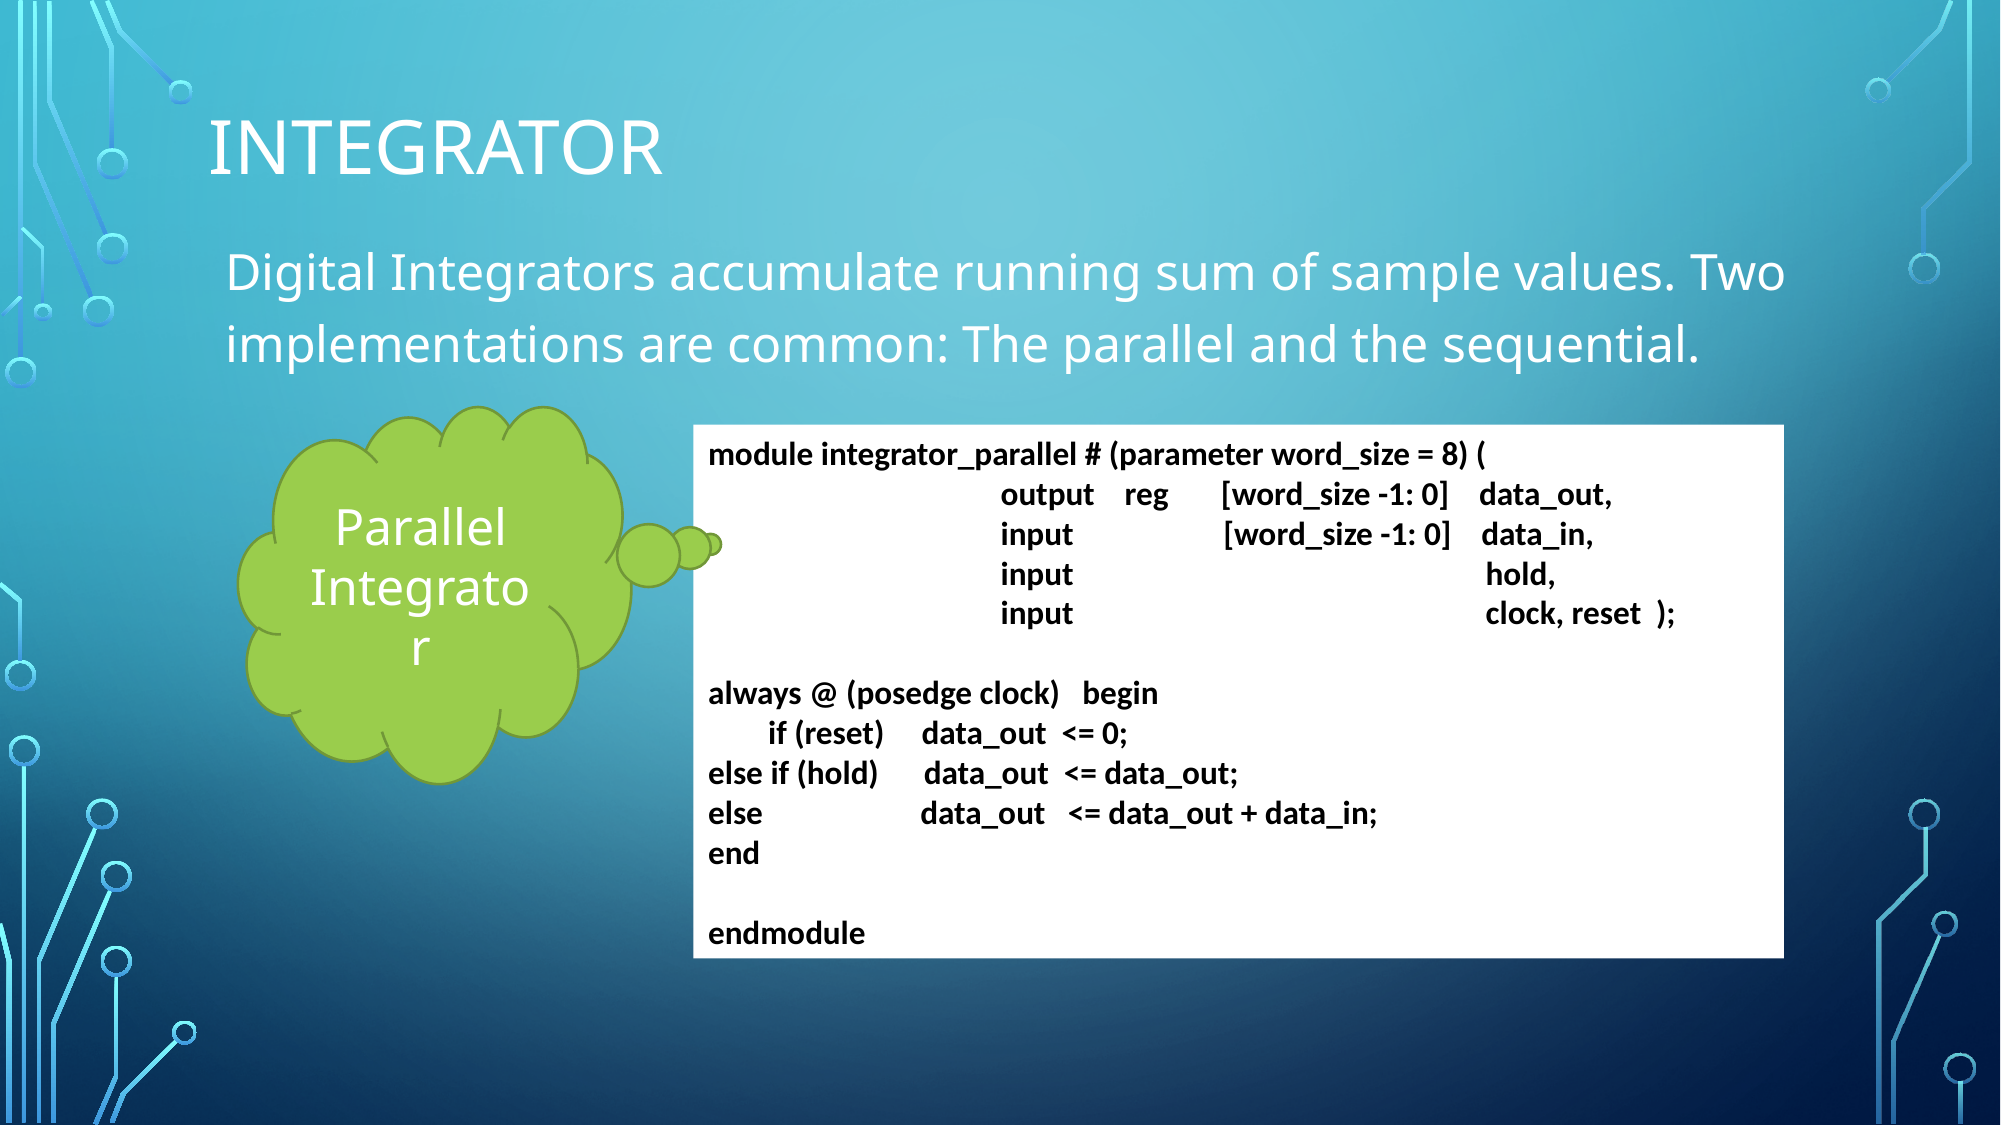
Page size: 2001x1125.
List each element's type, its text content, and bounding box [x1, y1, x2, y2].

list Digital Integrators accumulate running sum of sample values. Two implementations are common: The parallel and the sequential. [210, 220, 1836, 802]
text_box module integrator_parallel # (parameter word_size = 8) ( output reg [word_size -1: 0] data_out, input [word_size -1: 0] data_in, input hold, input clock, reset ); always @ (posedge clock) begin if (reset) data_out <= 0; else if (hold) data_out <= data_out; else data_out <= data_out + data_in; end endmodule [693, 424, 1784, 959]
text_box Parallel Integrator [236, 405, 723, 786]
title Integrator [193, 29, 1819, 272]
